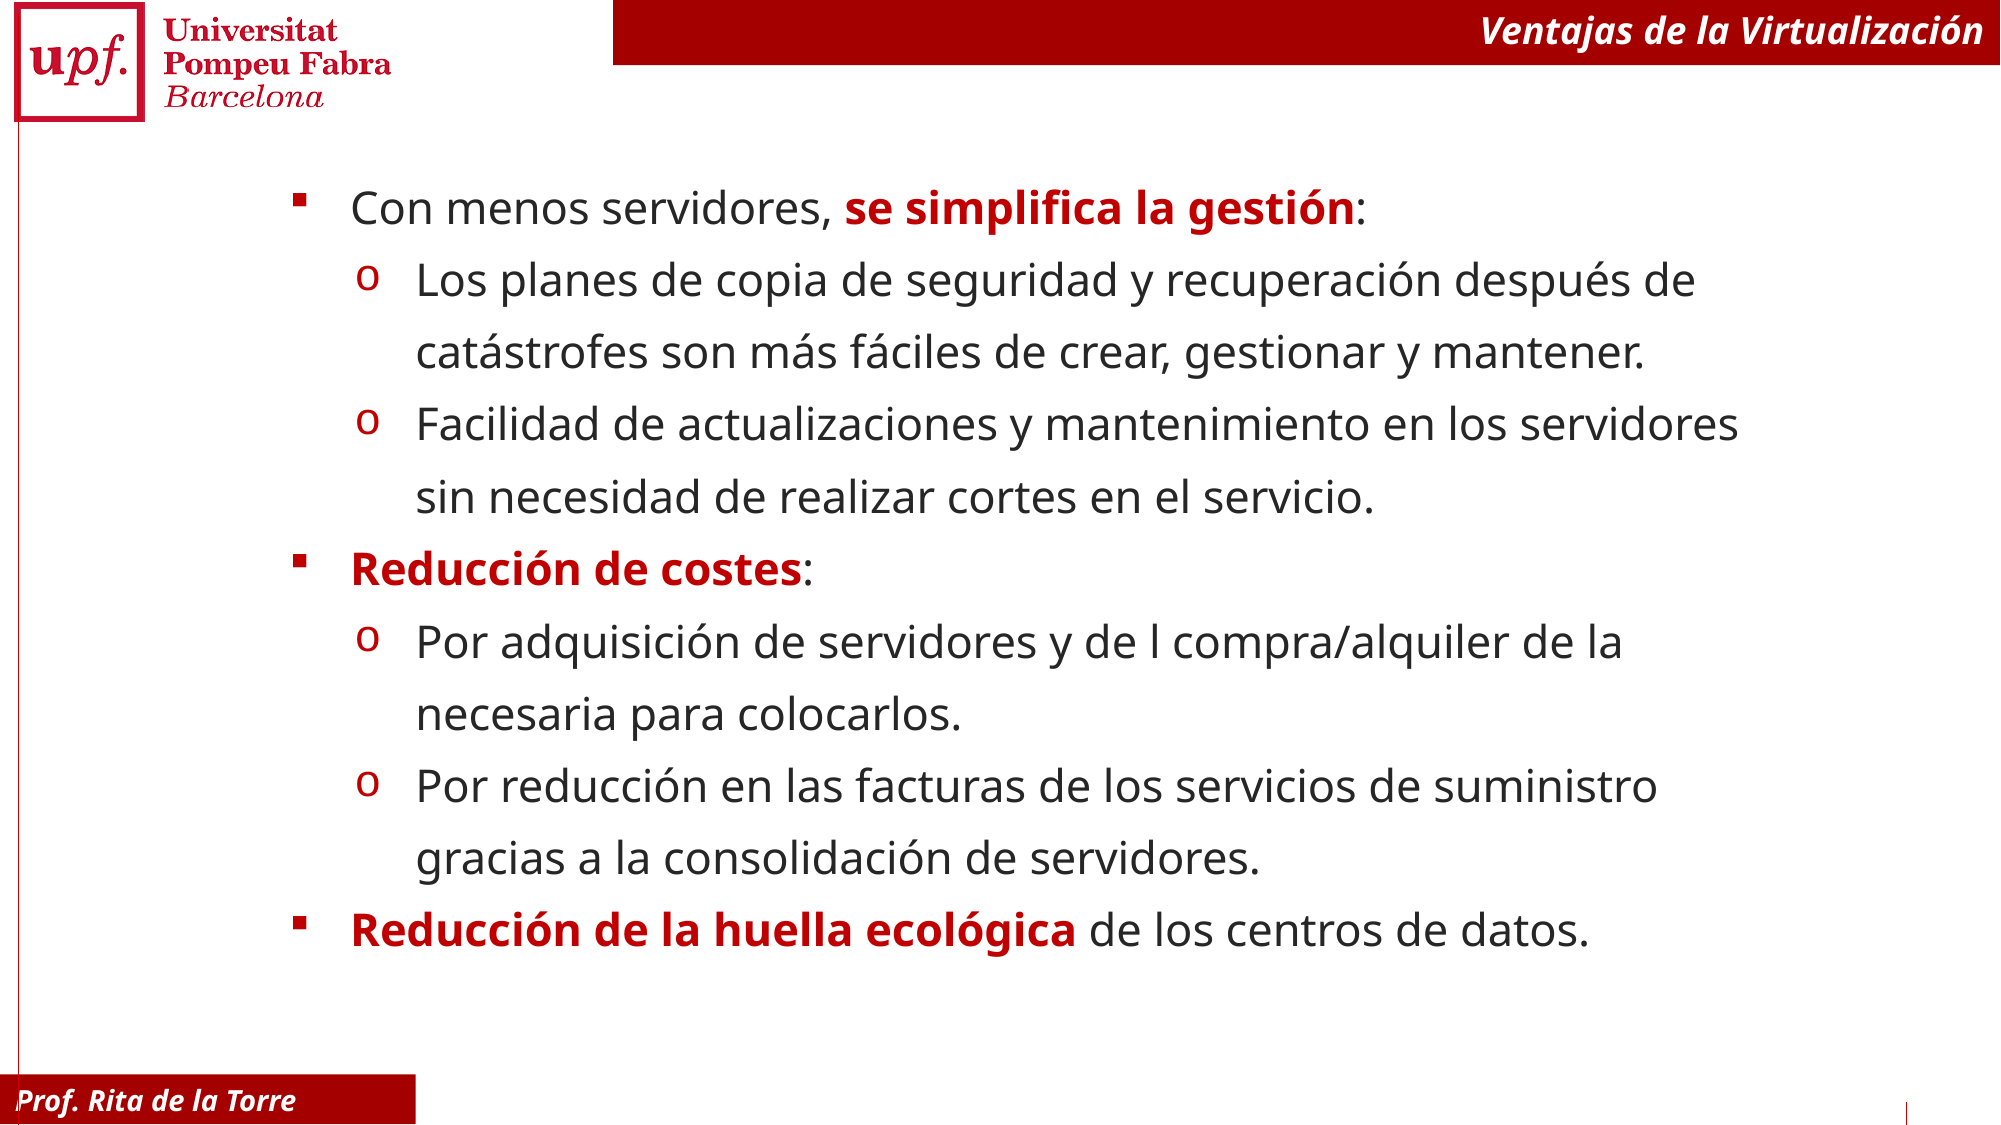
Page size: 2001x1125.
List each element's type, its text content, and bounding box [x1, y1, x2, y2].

list Con menos servidores, se simplifica la gestión: Los planes de copia de seguridad y recuperación después de catástrofes son más fáciles de crear, gestionar y mantener. Facilidad de actualizaciones y mantenimiento en los servidores sin necesidad de realizar cortes en el servicio. Reducción de costes: Por adquisición de servidores y de l compra/alquiler de la necesaria para colocarlos. Por reducción en las facturas de los servicios de suministro gracias a la consolidación de servidores. Reducción de la huella ecológica de los centros de datos. [283, 155, 1746, 988]
picture [14, 2, 407, 122]
title Ventajas de la Virtualización [613, 0, 2000, 66]
